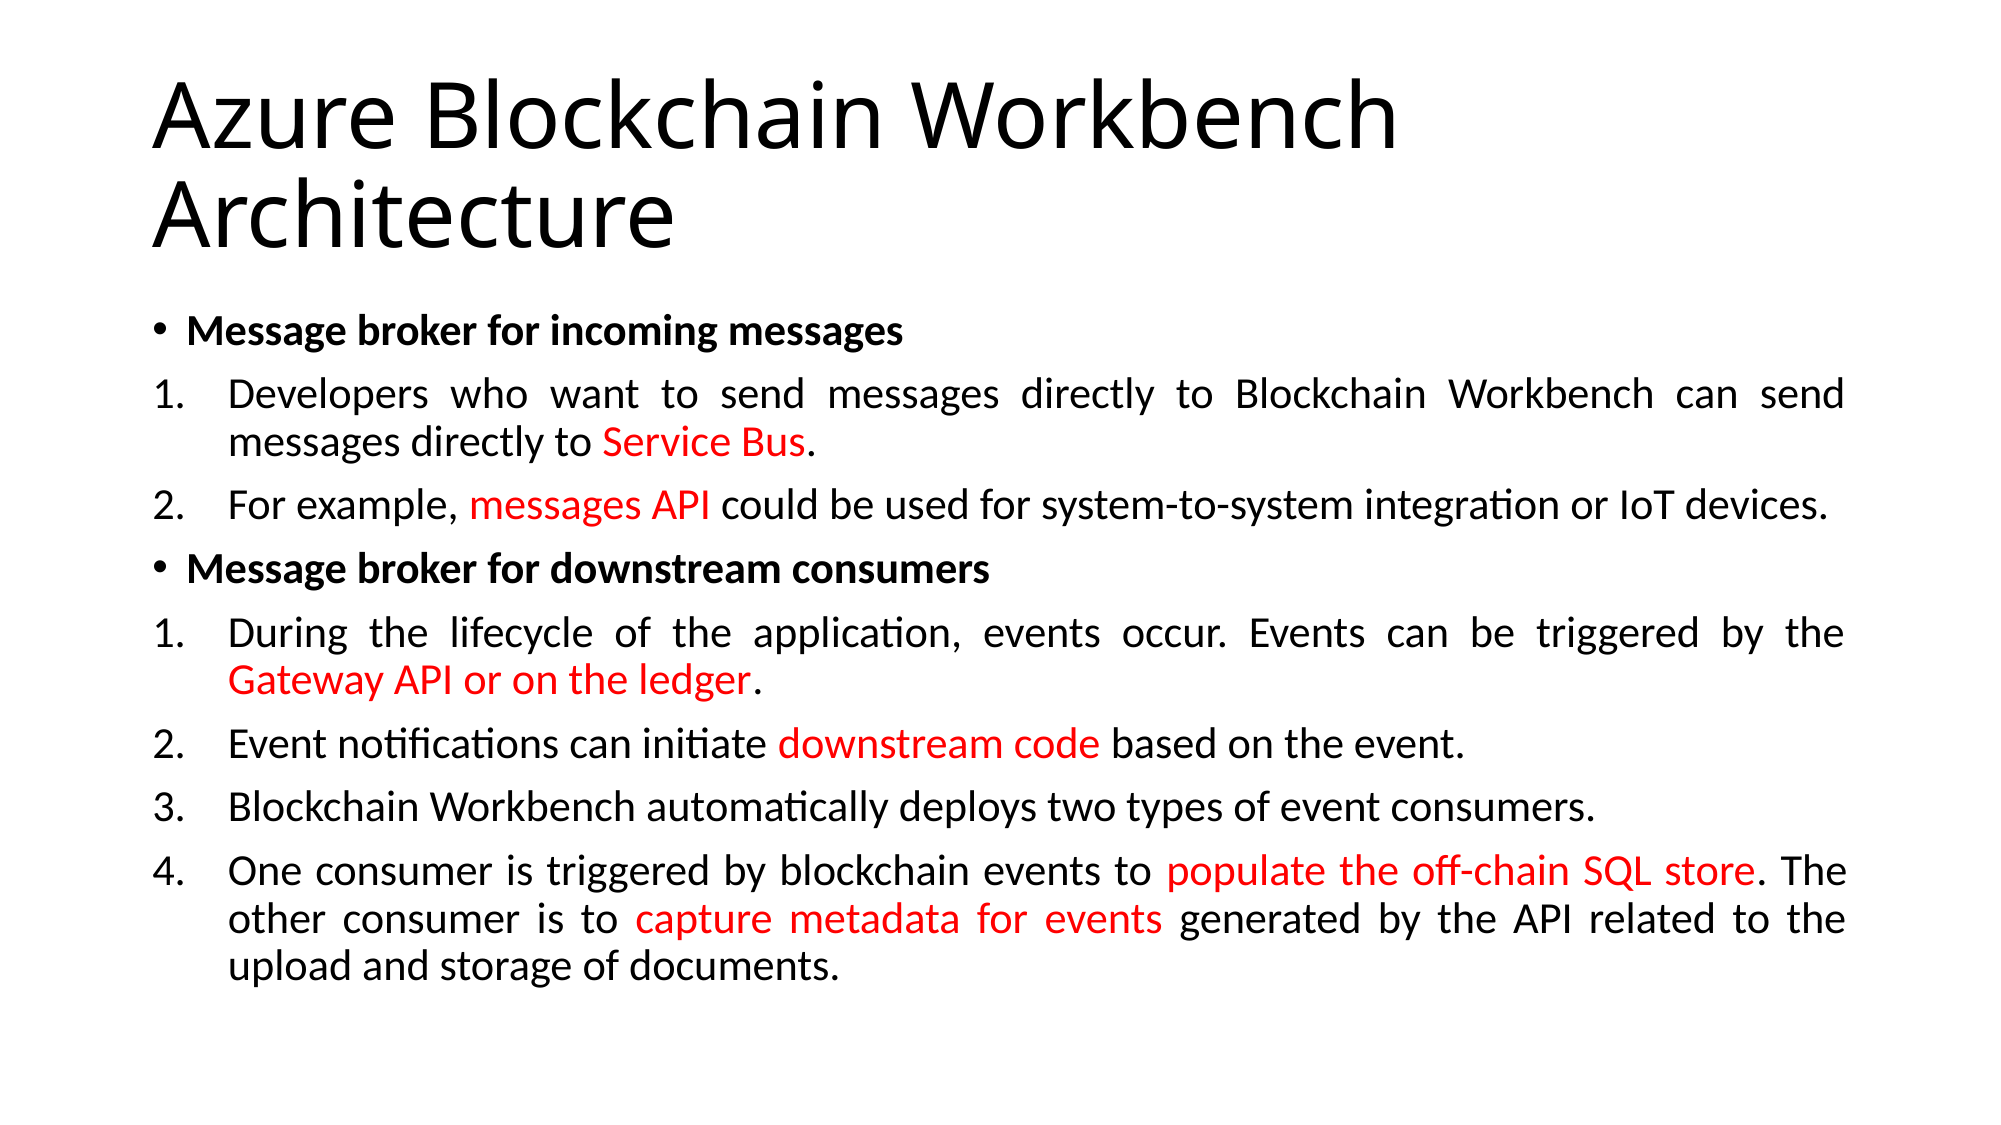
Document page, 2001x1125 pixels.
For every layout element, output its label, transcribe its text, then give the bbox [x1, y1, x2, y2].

list Message broker for incoming messages Developers who want to send messages directly to Blockchain Workbench can send messages directly to Service Bus. For example, messages API could be used for system-to-system integration or IoT devices. Message broker for downstream consumers During the lifecycle of the application, events occur. Events can be triggered by the Gateway API or on the ledger. Event notifications can initiate downstream code based on the event. Blockchain Workbench automatically deploys two types of event consumers. One consumer is triggered by blockchain events to populate the off-chain SQL store. The other consumer is to capture metadata for events generated by the API related to the upload and storage of documents. [137, 299, 1863, 1014]
title Azure Blockchain Workbench Architecture [137, 59, 1863, 278]
